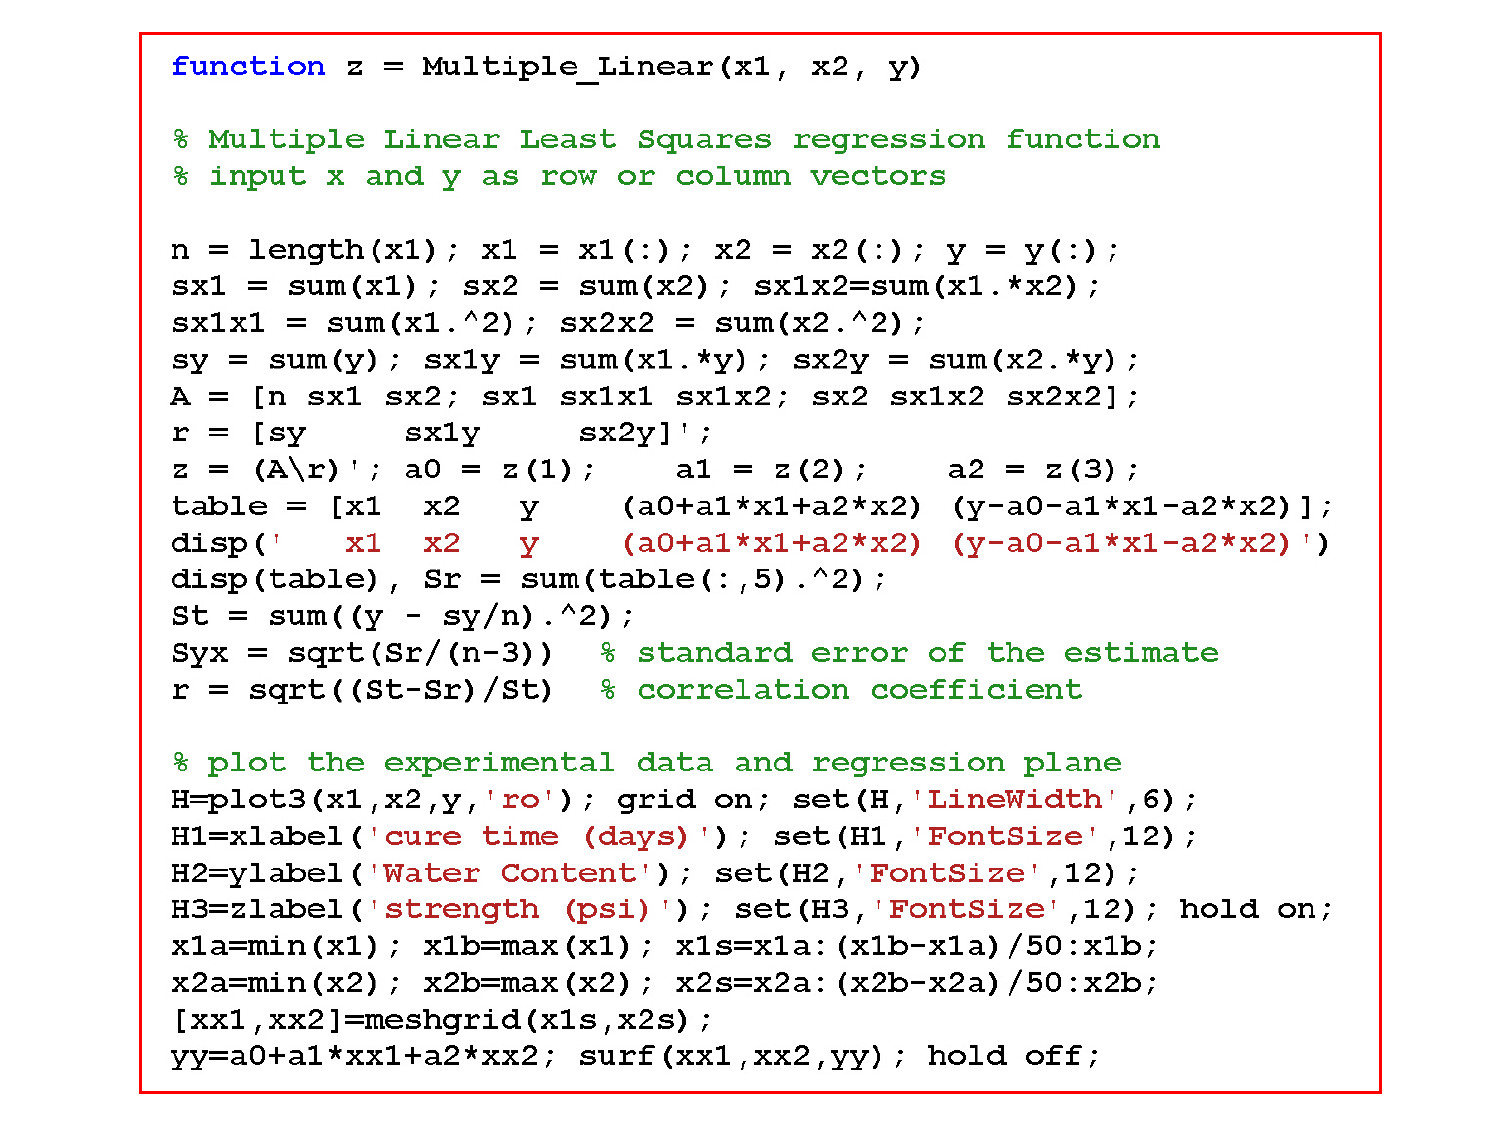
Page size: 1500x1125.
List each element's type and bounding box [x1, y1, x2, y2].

picture [141, 34, 1379, 1092]
